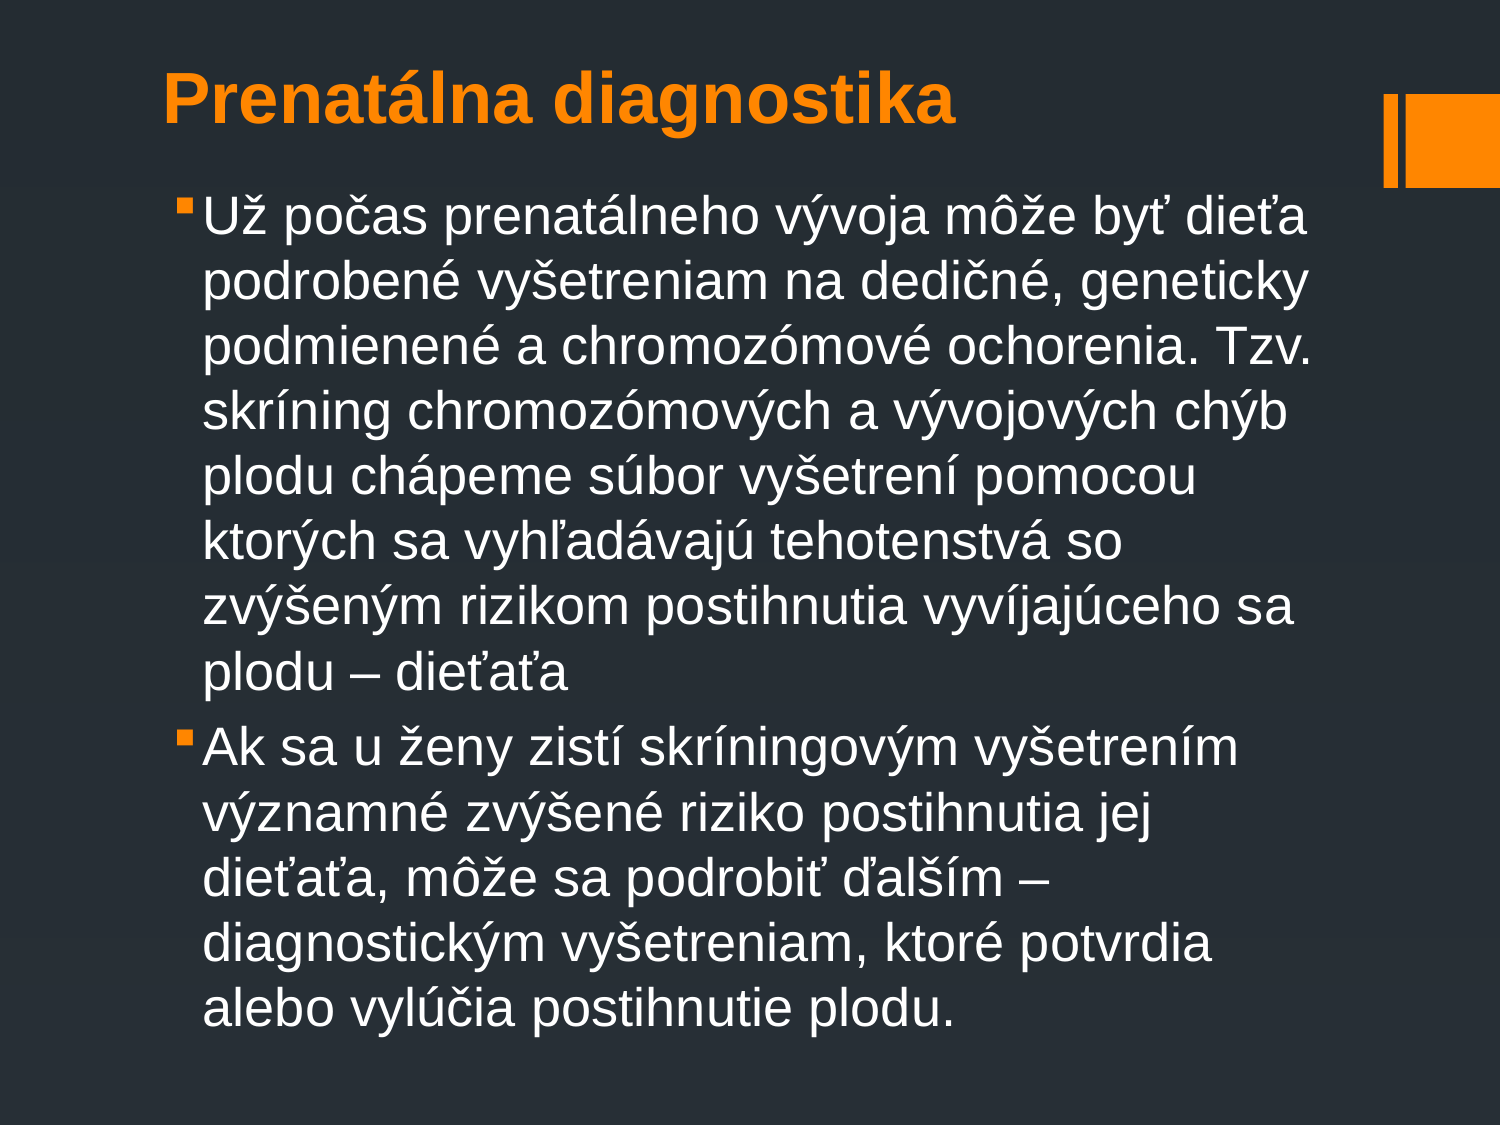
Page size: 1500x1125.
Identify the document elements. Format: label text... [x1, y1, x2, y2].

list Už počas prenatálneho vývoja môže byť dieťa podrobené vyšetreniam na dedičné, geneticky podmienené a chromozómové ochorenia. Tzv. skríning chromozómových a vývojových chýb plodu chápeme súbor vyšetrení pomocou ktorých sa vyhľadávajú tehotenstvá so zvýšeným rizikom postihnutia vyvíjajúceho sa plodu – dieťaťa Ak sa u ženy zistí skríningovým vyšetrením významné zvýšené riziko postihnutia jej dieťaťa, môže sa podrobiť ďalším – diagnostickým vyšetreniam, ktoré potvrdia alebo vylúčia postihnutie plodu. [150, 172, 1350, 1125]
title Prenatálna diagnostika [147, 42, 1348, 233]
